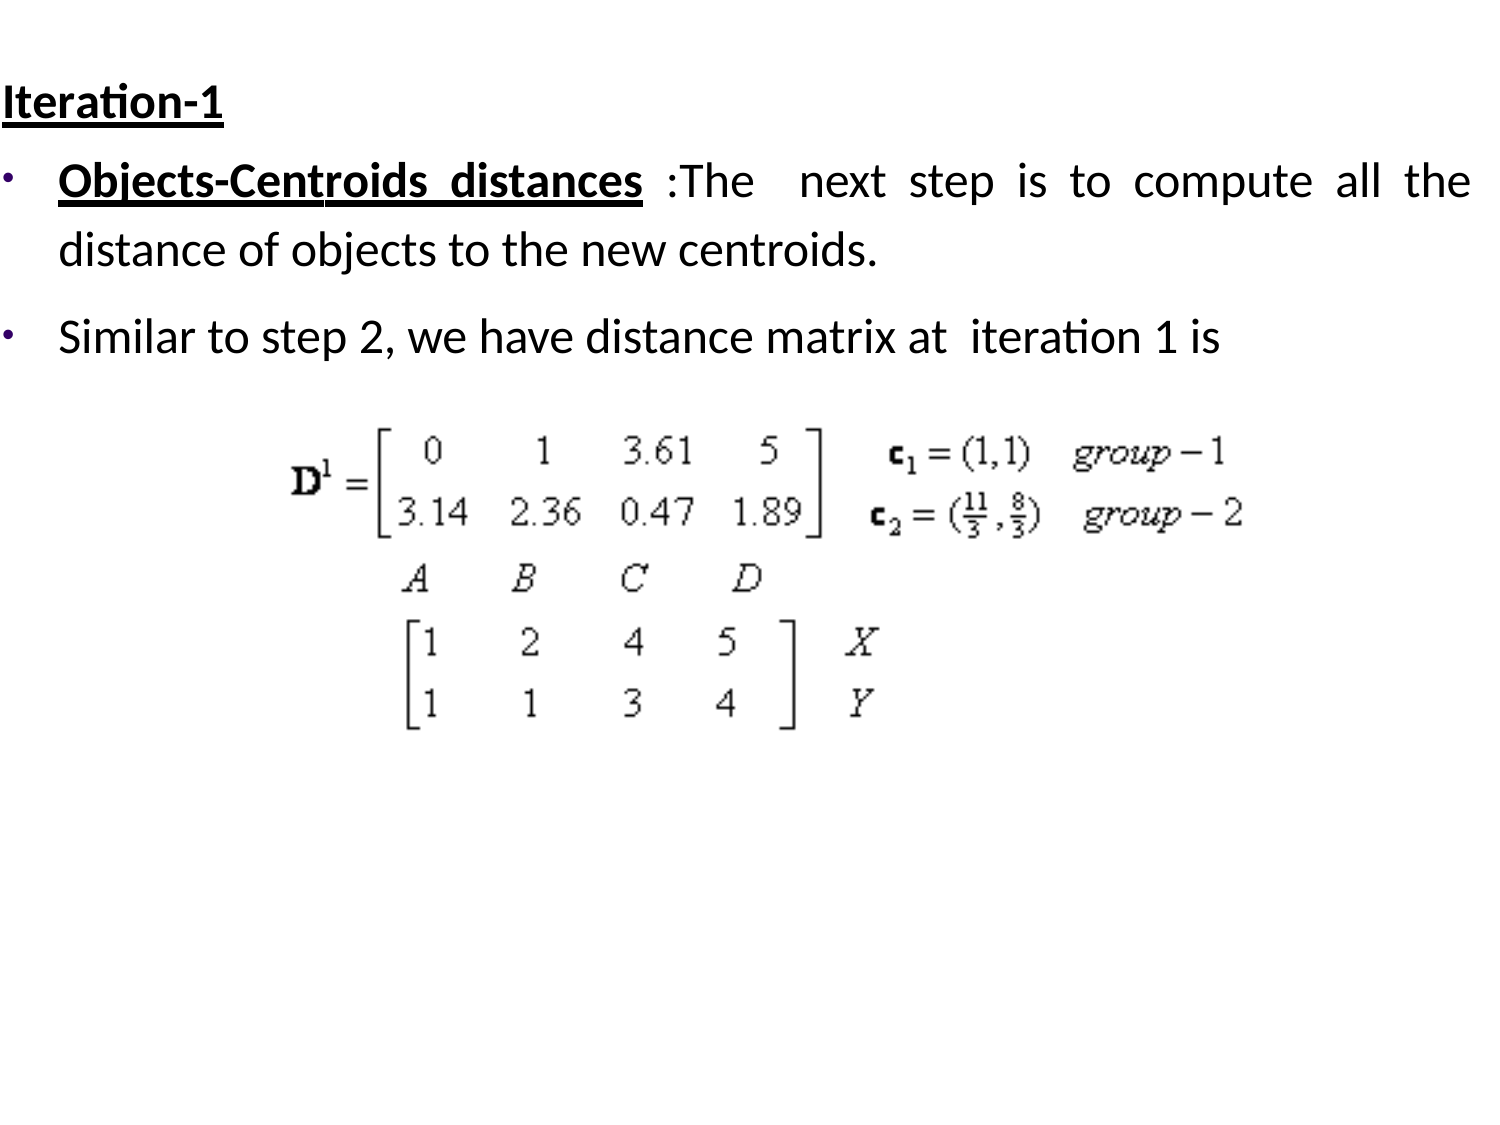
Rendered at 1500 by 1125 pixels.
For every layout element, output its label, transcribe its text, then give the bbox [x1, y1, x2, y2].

text_box Iteration-1 Objects-Centroids distances :The next step is to compute all the distance of objects to the new centroids. Similar to step 2, we have distance matrix at iteration 1 is [0, 50, 1473, 364]
text_box [287, 424, 1250, 738]
